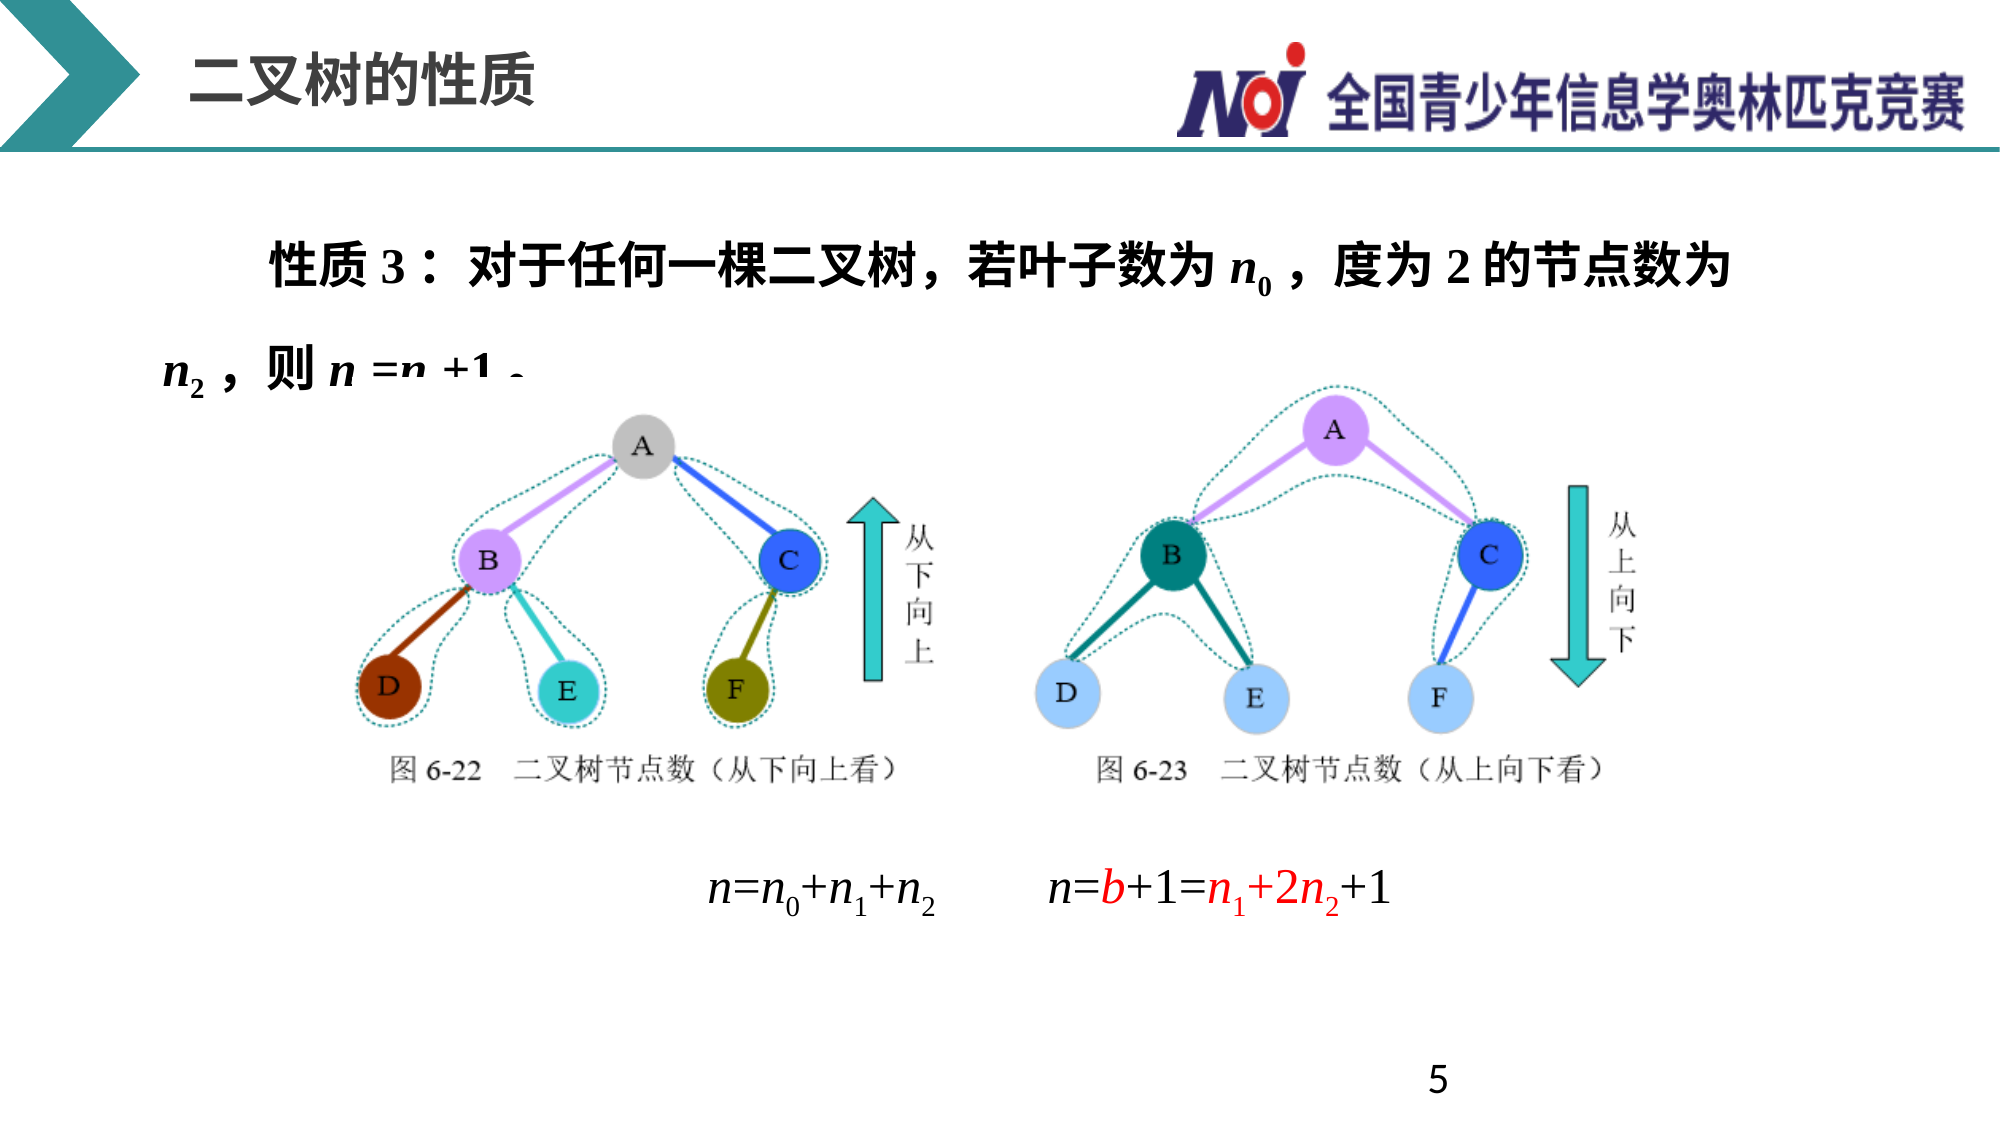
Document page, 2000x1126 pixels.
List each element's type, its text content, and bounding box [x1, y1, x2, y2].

slide_number 5 [1412, 1042, 1863, 1103]
text_box n=b+1=n1+2n2+1 [1032, 846, 1461, 930]
picture [1176, 42, 1967, 138]
text_box 性质3：对于任何一棵二叉树，若叶子数为n0，度为2的节点数为n2，则n0=n2+1。 [147, 192, 1787, 412]
picture [352, 377, 1648, 793]
text_box n=n0+n1+n2 [692, 846, 1000, 930]
text_box [0, 0, 142, 148]
text_box 二叉树的性质 [173, 35, 823, 121]
